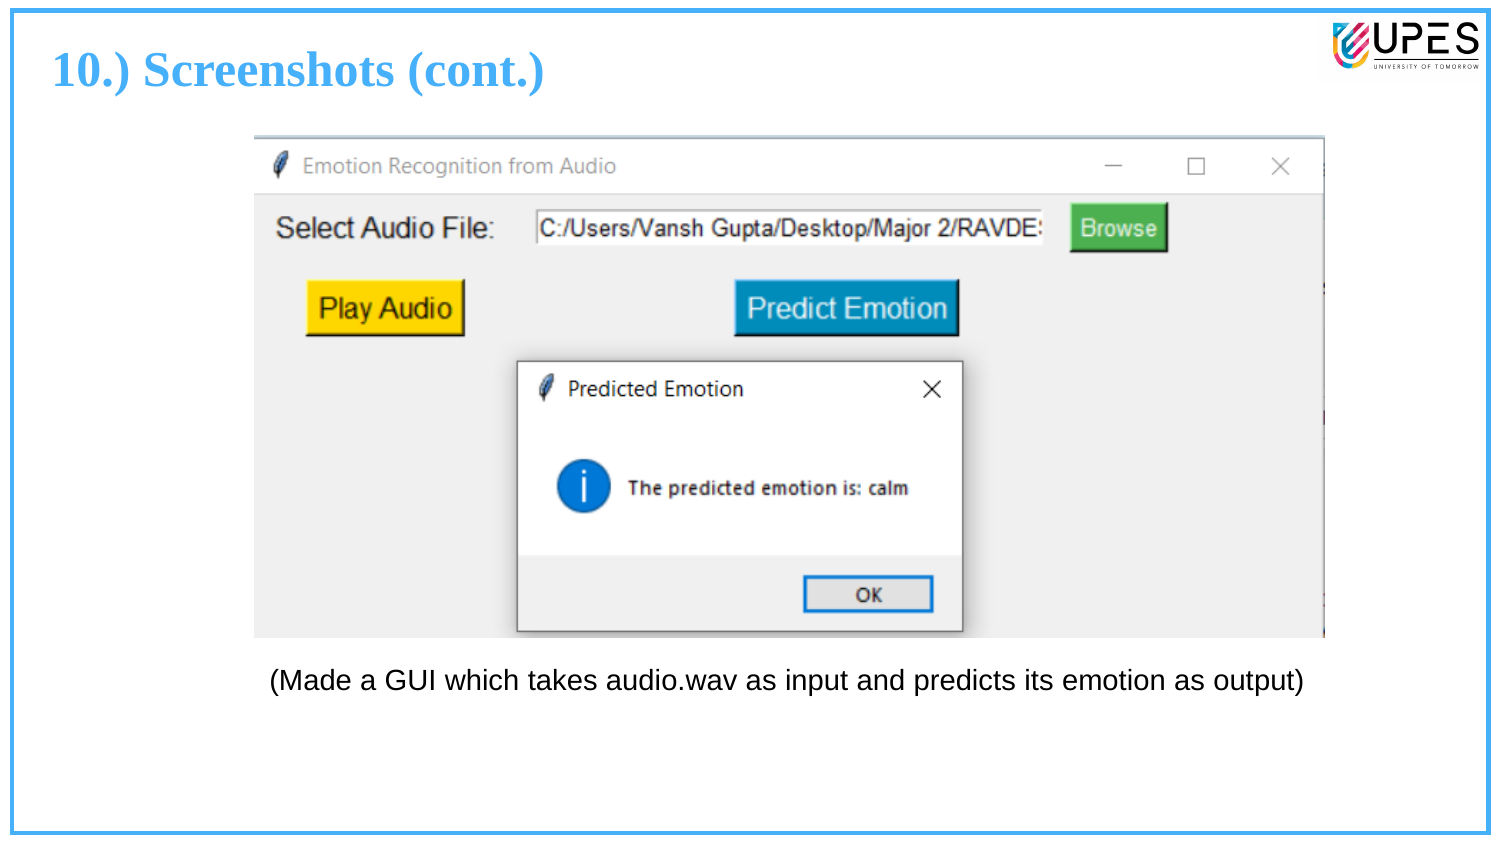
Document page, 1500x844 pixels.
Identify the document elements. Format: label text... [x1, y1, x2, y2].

text_box (Made a GUI which takes audio.wav as input and predicts its emotion as output) [254, 653, 1397, 704]
text_box 10.) Screenshots (cont.) [40, 30, 967, 102]
picture [1318, 15, 1483, 83]
picture [254, 134, 1325, 638]
